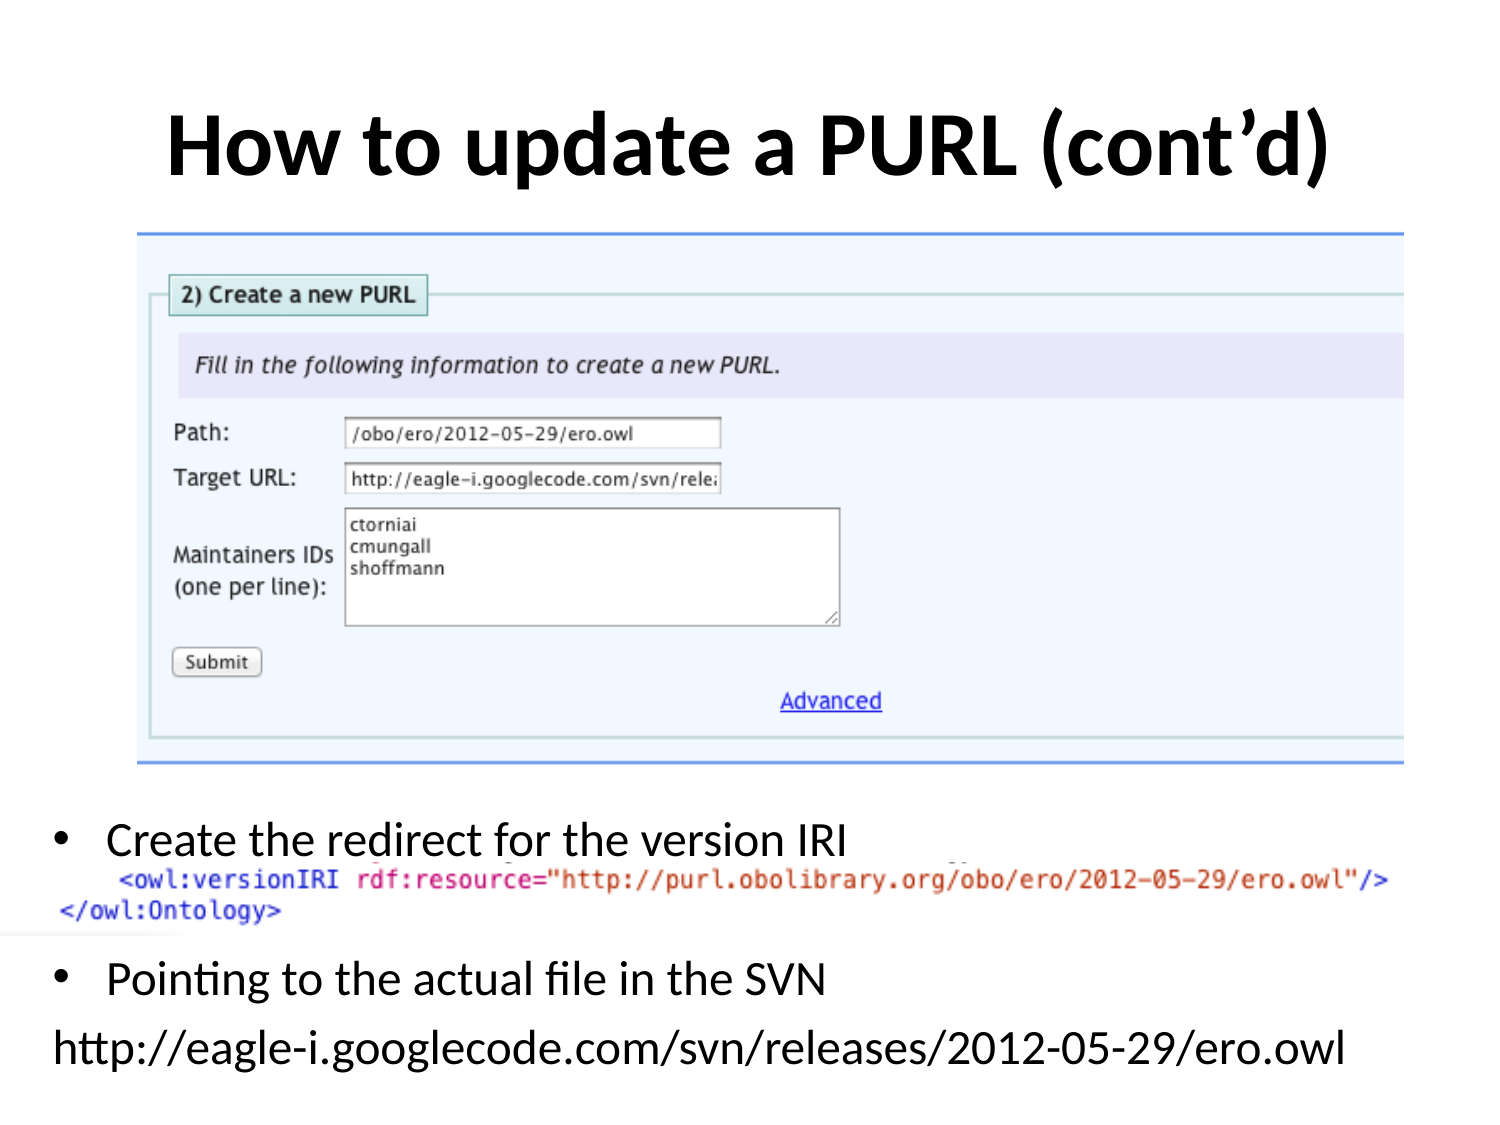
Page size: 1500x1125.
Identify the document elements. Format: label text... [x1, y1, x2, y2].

picture [0, 862, 1476, 937]
title How to update a PURL (cont’d) [75, 45, 1425, 233]
list Create the redirect for the version IRI Pointing to the actual file in the SVN http://eagle-i.googlecode.com/svn/releases/2012-05-29/ero.owl [37, 946, 1388, 1125]
picture [137, 199, 1404, 768]
list Create the redirect for the version IRI Pointing to the actual file in the SVN http://eagle-i.googlecode.com/svn/releases/2012-05-29/ero.owl [37, 800, 1388, 860]
